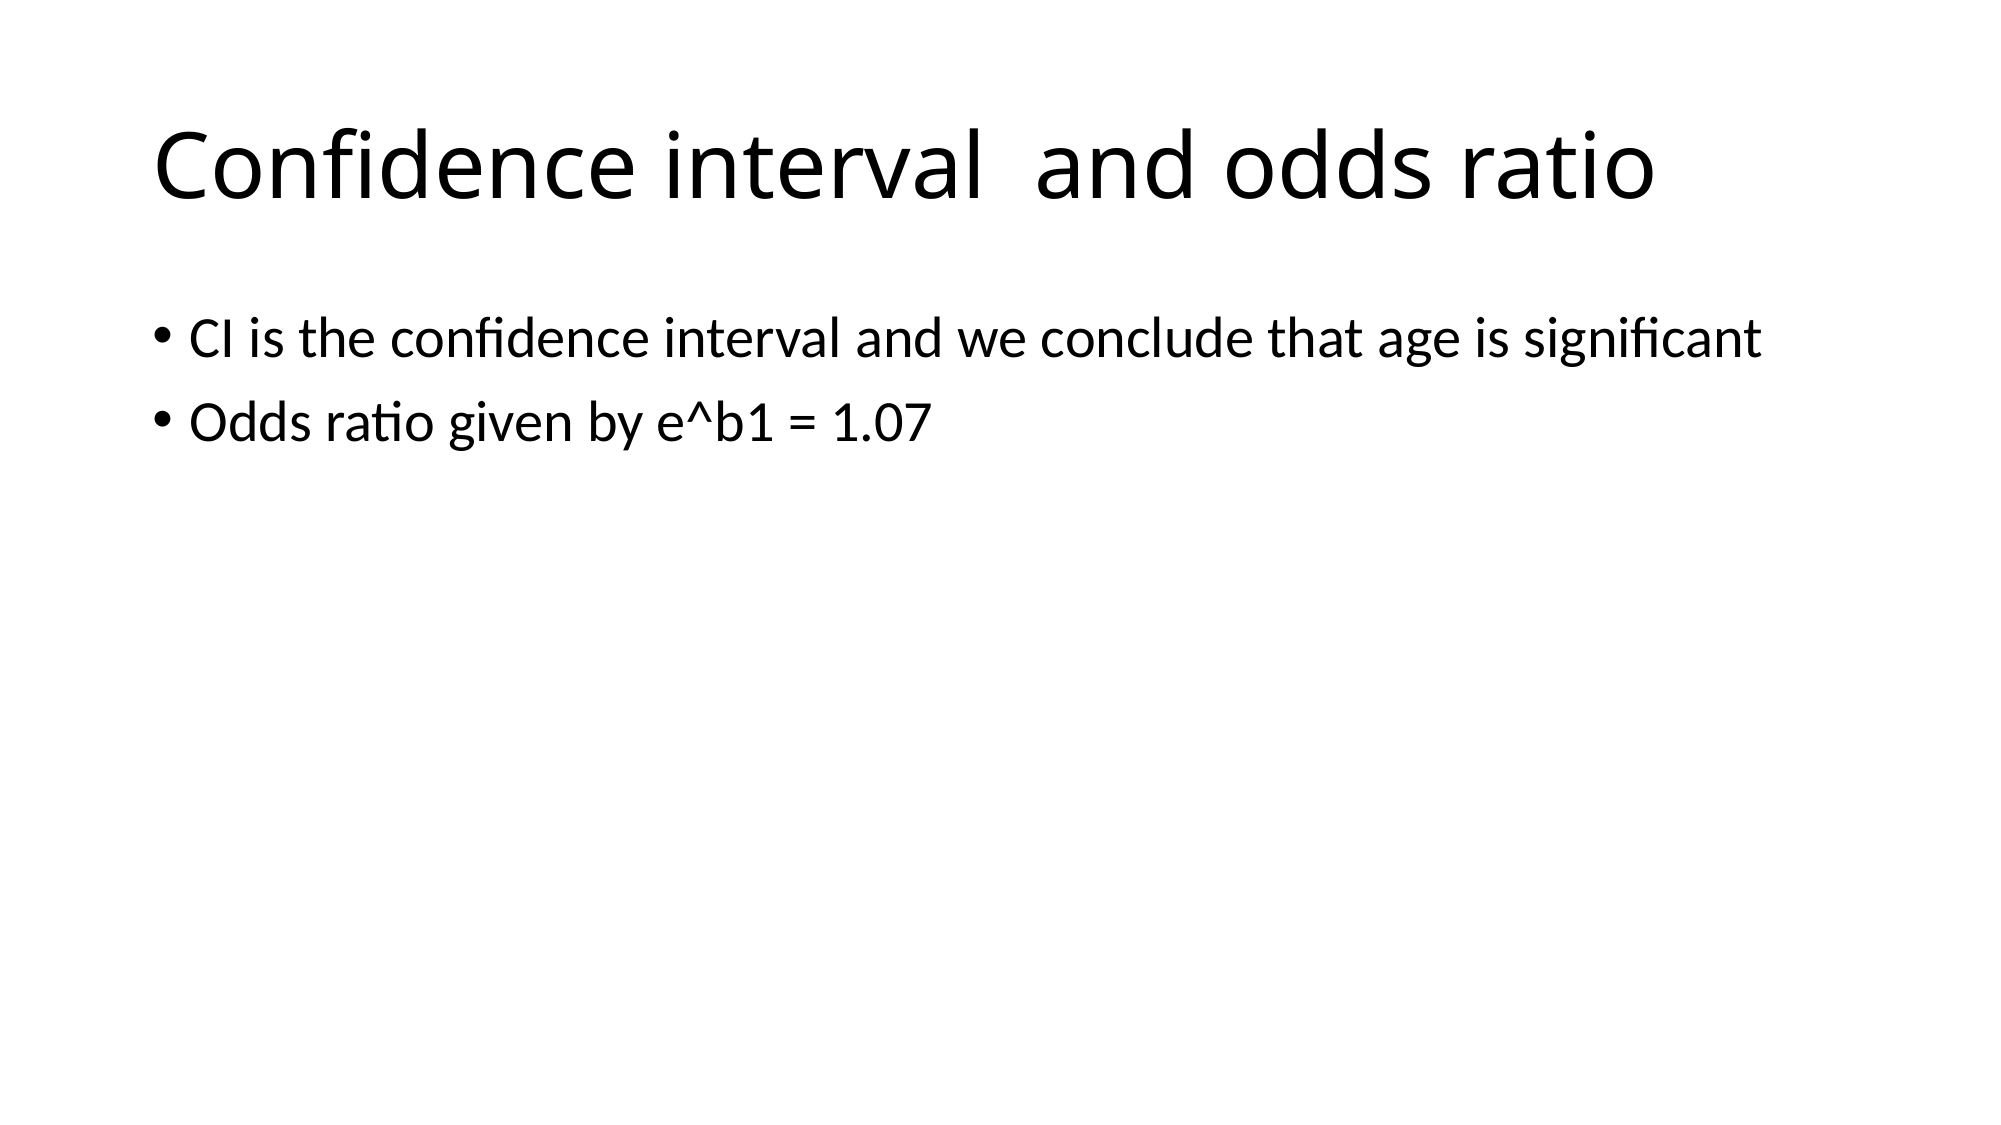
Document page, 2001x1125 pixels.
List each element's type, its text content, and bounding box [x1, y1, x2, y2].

list CI is the confidence interval and we conclude that age is significant Odds ratio given by e^b1 = 1.07 [137, 299, 1863, 1014]
title Confidence interval and odds ratio [137, 59, 1863, 278]
